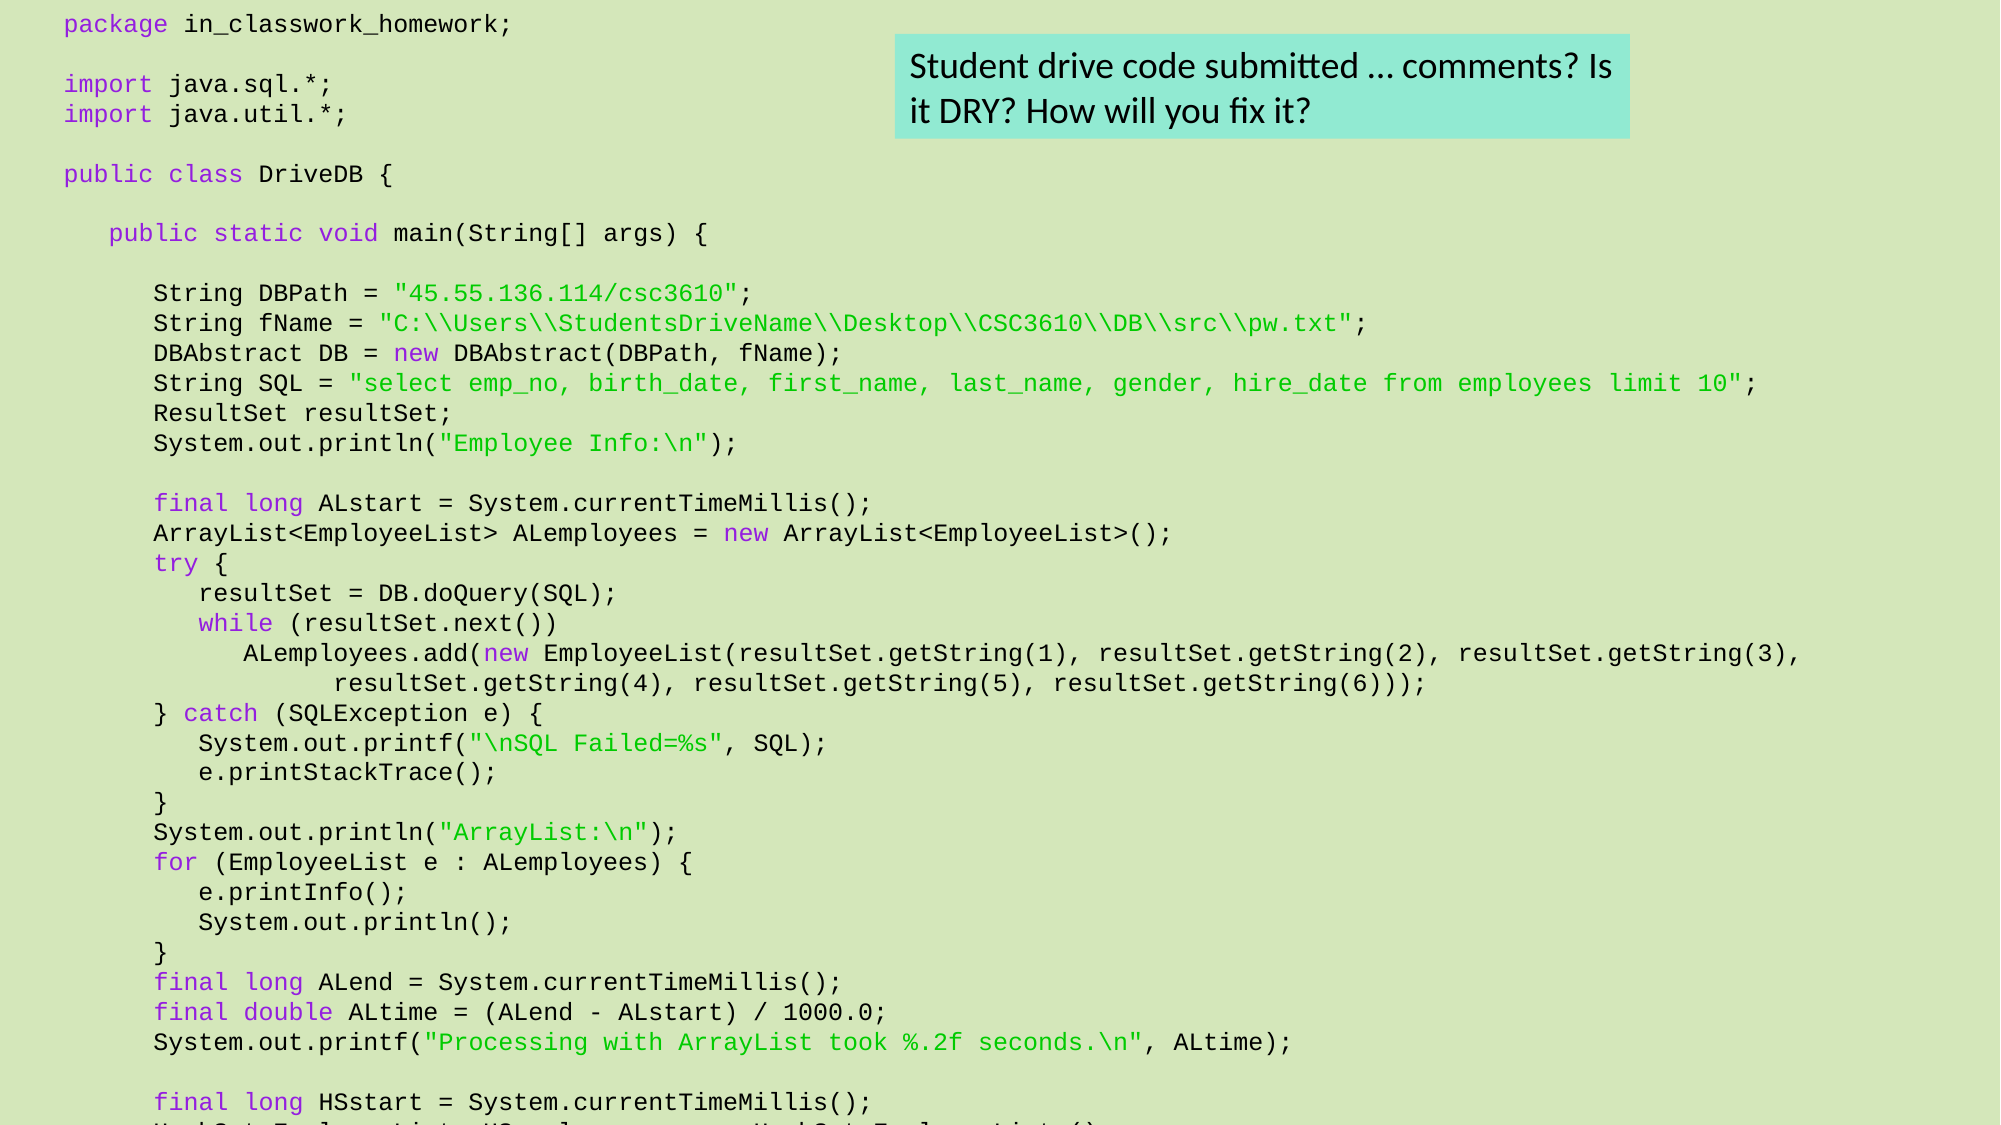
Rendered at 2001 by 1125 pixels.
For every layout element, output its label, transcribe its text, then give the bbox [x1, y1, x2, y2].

text_box package in_classwork_homework; import java.sql.*; import java.util.*; public class DriveDB { public static void main(String[] args) { String DBPath = "45.55.136.114/csc3610"; String fName = "C:\\Users\\StudentsDriveName\\Desktop\\CSC3610\\DB\\src\\pw.txt"; DBAbstract DB = new DBAbstract(DBPath, fName); String SQL = "select emp_no, birth_date, first_name, last_name, gender, hire_date from employees limit 10"; ResultSet resultSet; System.out.println("Employee Info:\n"); final long ALstart = System.currentTimeMillis(); ArrayList<EmployeeList> ALemployees = new ArrayList<EmployeeList>(); try { resultSet = DB.doQuery(SQL); while (resultSet.next()) ALemployees.add(new EmployeeList(resultSet.getString(1), resultSet.getString(2), resultSet.getString(3), resultSet.getString(4), resultSet.getString(5), resultSet.getString(6))); } catch (SQLException e) { System.out.printf("\nSQL Failed=%s", SQL); e.printStackTrace(); } System.out.println("ArrayList:\n"); for (EmployeeList e : ALemployees) { e.printInfo(); System.out.println(); } final long ALend = System.currentTimeMillis(); final double ALtime = (ALend - ALstart) / 1000.0; System.out.printf("Processing with ArrayList took %.2f seconds.\n", ALtime); final long HSstart = System.currentTimeMillis(); HashSet<EmployeeList> HSemployees = new HashSet<EmployeeList>(); try { resultSet = DB.doQuery(SQL); while (resultSet.next()) HSemployees.add(new EmployeeList(resultSet.getString(1), resultSet.getString(2), resultSet.getString(3), resultSet.getString(4), resultSet.getString(5), resultSet.getString(6))); } catch (SQLException e) { System.out.printf("\nSQL Failed=%s", SQL); e.printStackTrace(); } System.out.println("\nHashSet:\n"); for (EmployeeList e : HSemployees) { e.printInfo(); System.out.println(); } final long HSend = System.currentTimeMillis(); final double HStime = (HSend - HSstart) / 1000.0; System.out.printf("Processing with HashSet took %.2f seconds.\n", HStime); final long LHSstart = System.currentTimeMillis(); LinkedHashSet<EmployeeList> LHSemployees = new LinkedHashSet<EmployeeList>(); try { resultSet = DB.doQuery(SQL); while (resultSet.next()) LHSemployees.add(new EmployeeList(resultSet.getString(1), resultSet.getString(2), resultSet.getString(3), resultSet.getString(4), resultSet.getString(5), resultSet.getString(6))); } catch (SQLException e) { System.out.printf("\nSQL Failed=%s", SQL); e.printStackTrace(); } System.out.println("\nLinkedHashSet:\n"); for (EmployeeList e : LHSemployees) { e.printInfo(); System.out.println(); } final long LHSend = System.currentTimeMillis(); final double LHStime = (LHSend - LHSstart) / 1000.0; System.out.printf("Processing with LinkedHashSet took %.2f seconds.\n", LHStime); final long TSstart = System.currentTimeMillis(); TreeSet<EmployeeList> TSemployees = new TreeSet<EmployeeList>(); try { resultSet = DB.doQuery(SQL); while (resultSet.next()) TSemployees.add(new EmployeeList(resultSet.getString(1), resultSet.getString(2), resultSet.getString(3), resultSet.getString(4), resultSet.getString(5), resultSet.getString(6))); } catch (SQLException e) { System.out.printf("\nSQL Failed=%s", SQL); e.printStackTrace(); } System.out.println("\nTreeSet:\n"); for (EmployeeList e : TSemployees) { e.printInfo(); System.out.println(); } final long TSend = System.currentTimeMillis(); final double TStime = (TSend - TSstart) / 1000.0; System.out.printf("Processing with TreeSet took %.2f seconds.", TStime); } } [48, 0, 1964, 1125]
text_box Student drive code submitted … comments? Is it DRY? How will you fix it? [894, 33, 1630, 139]
